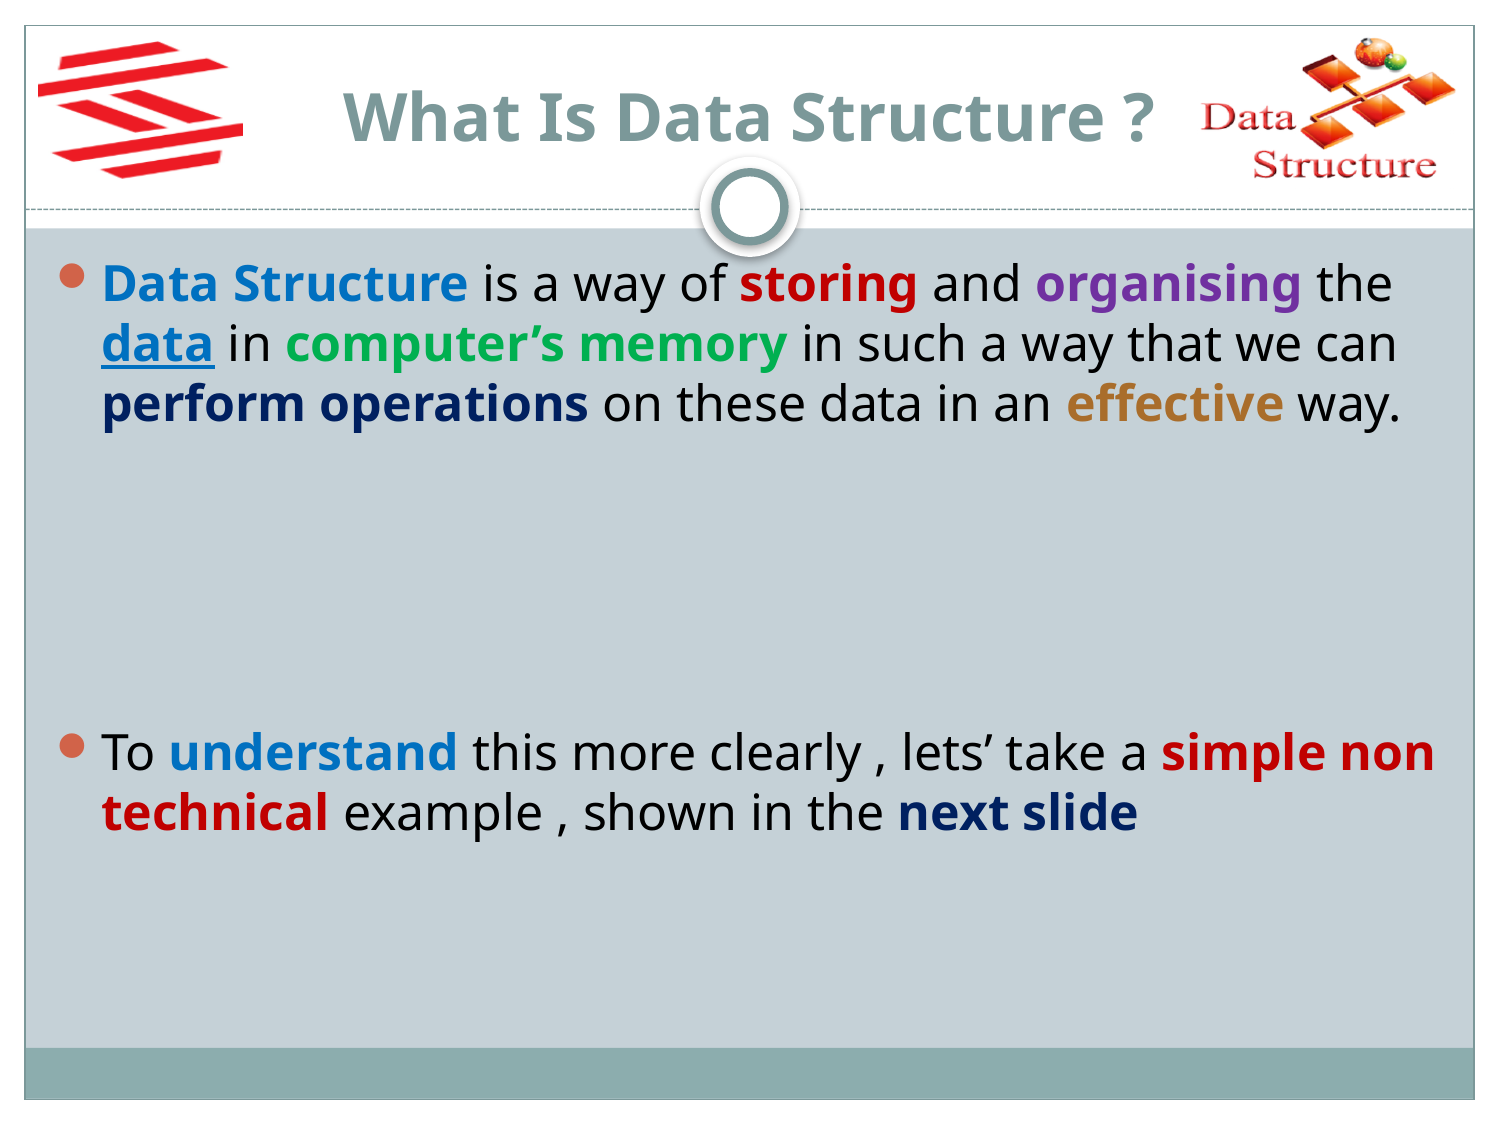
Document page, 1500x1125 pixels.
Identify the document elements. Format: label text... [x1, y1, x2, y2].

list Data Structure is a way of storing and organising the data in computer’s memory in such a way that we can perform operations on these data in an effective way. To understand this more clearly , lets’ take a simple non technical example , shown in the next slide [41, 243, 1471, 1125]
picture [1183, 34, 1466, 200]
title What Is Data Structure ? [237, 37, 1178, 162]
picture [37, 40, 243, 185]
